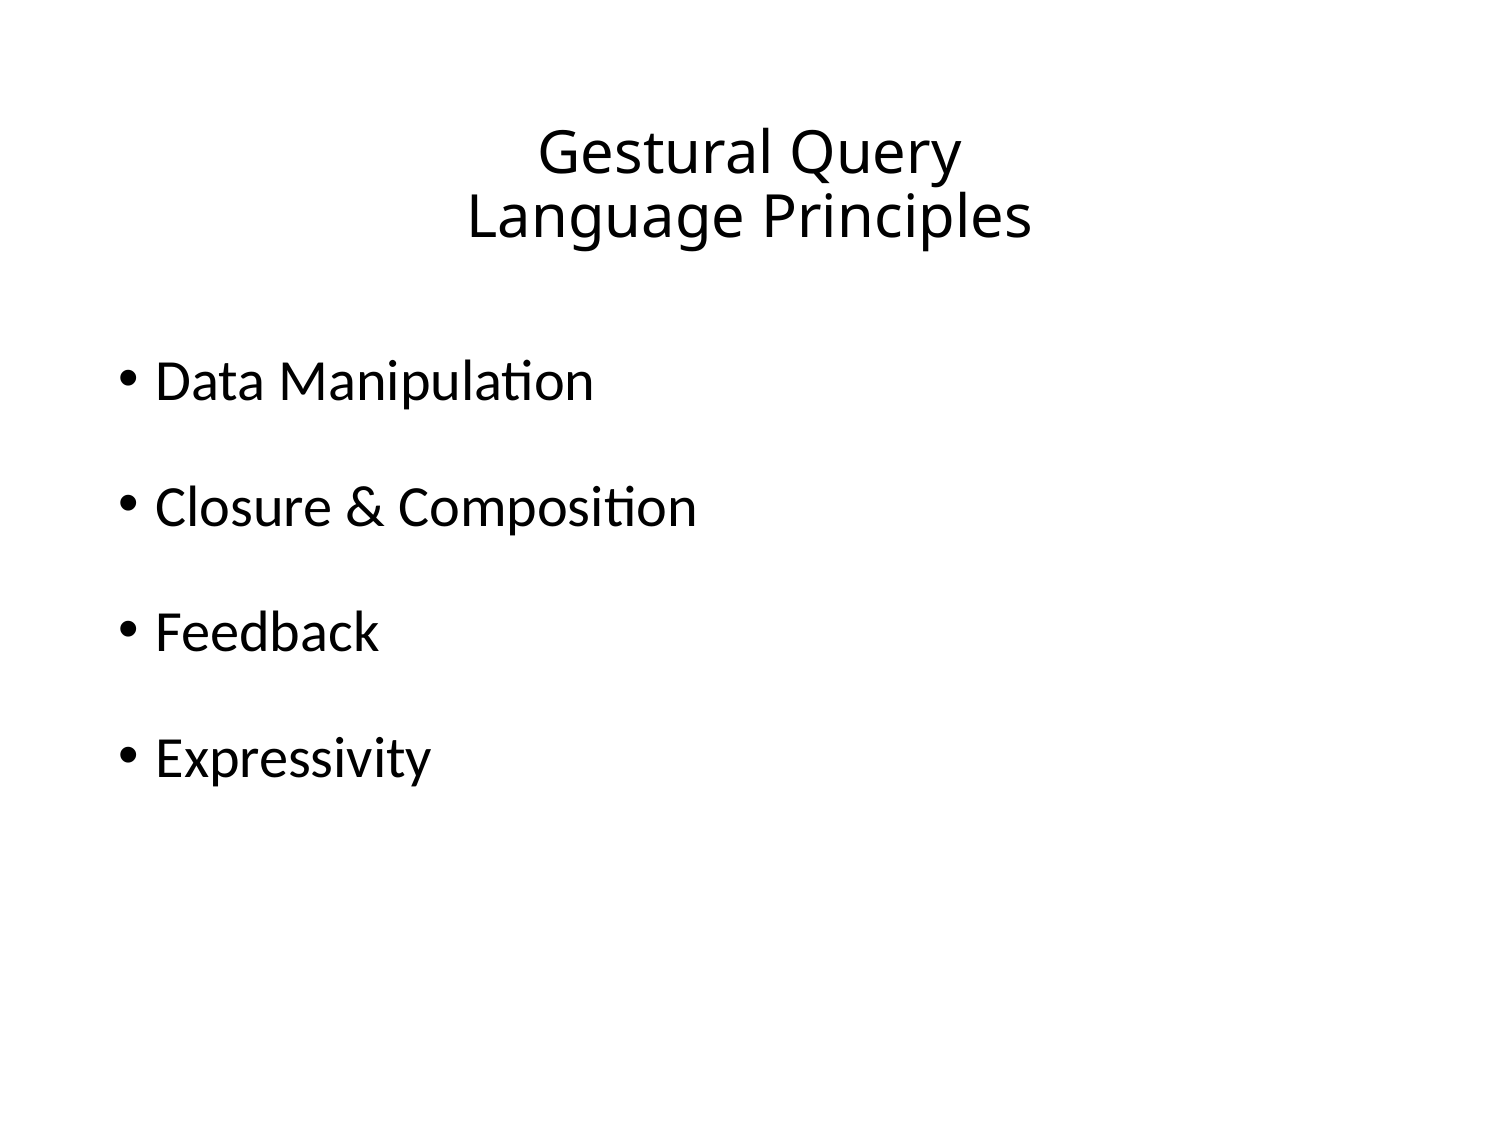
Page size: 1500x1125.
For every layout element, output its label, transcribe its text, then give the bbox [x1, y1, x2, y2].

title Gestural Query Language Principles [103, 112, 1397, 299]
list Data Manipulation Closure & Composition Feedback Expressivity [103, 299, 1397, 1014]
